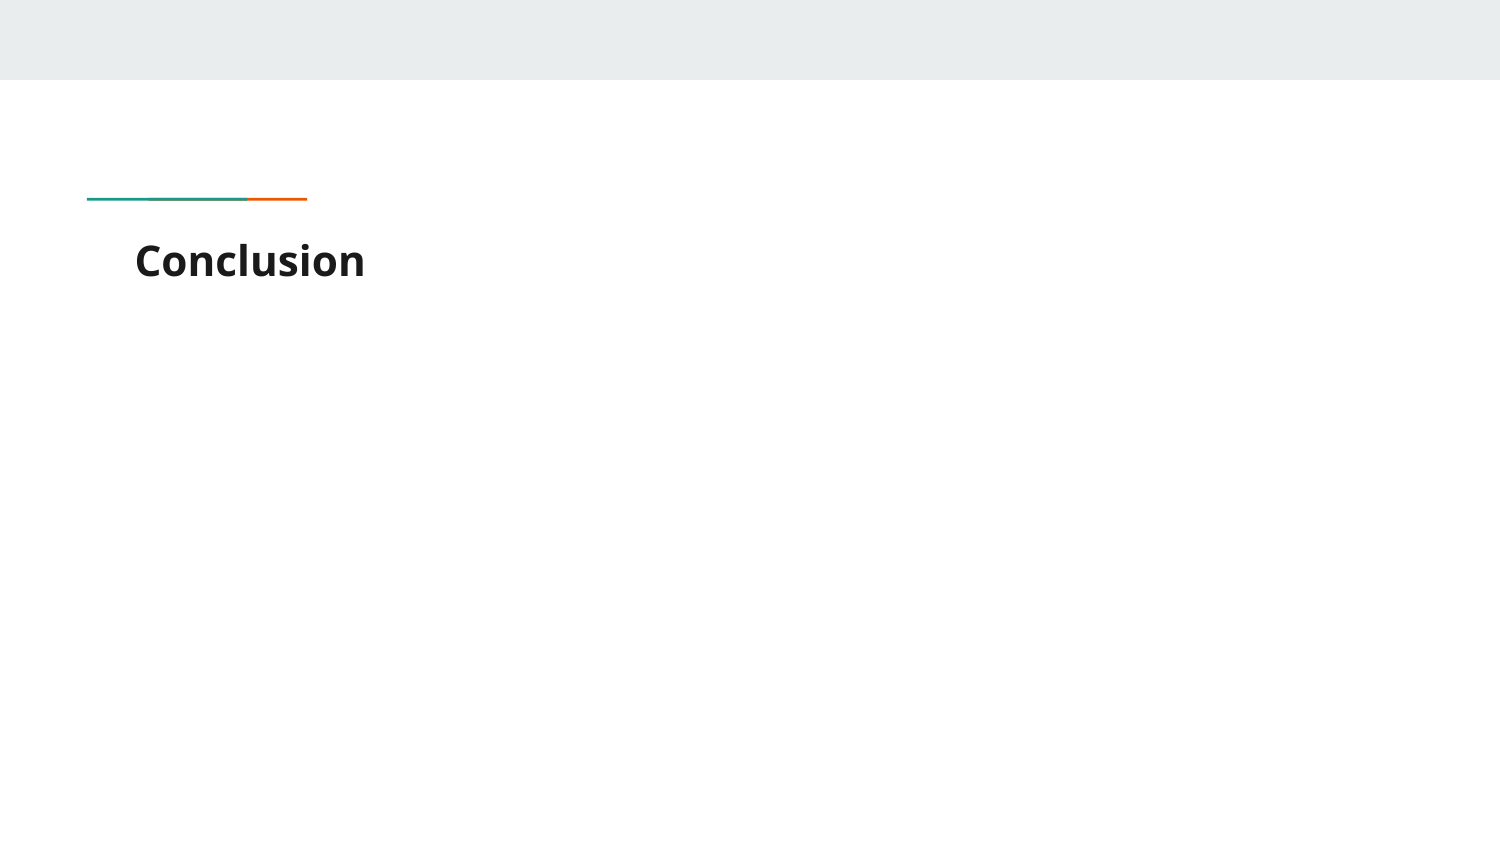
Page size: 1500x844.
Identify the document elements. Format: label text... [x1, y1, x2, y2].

title Conclusion [119, 216, 1381, 305]
